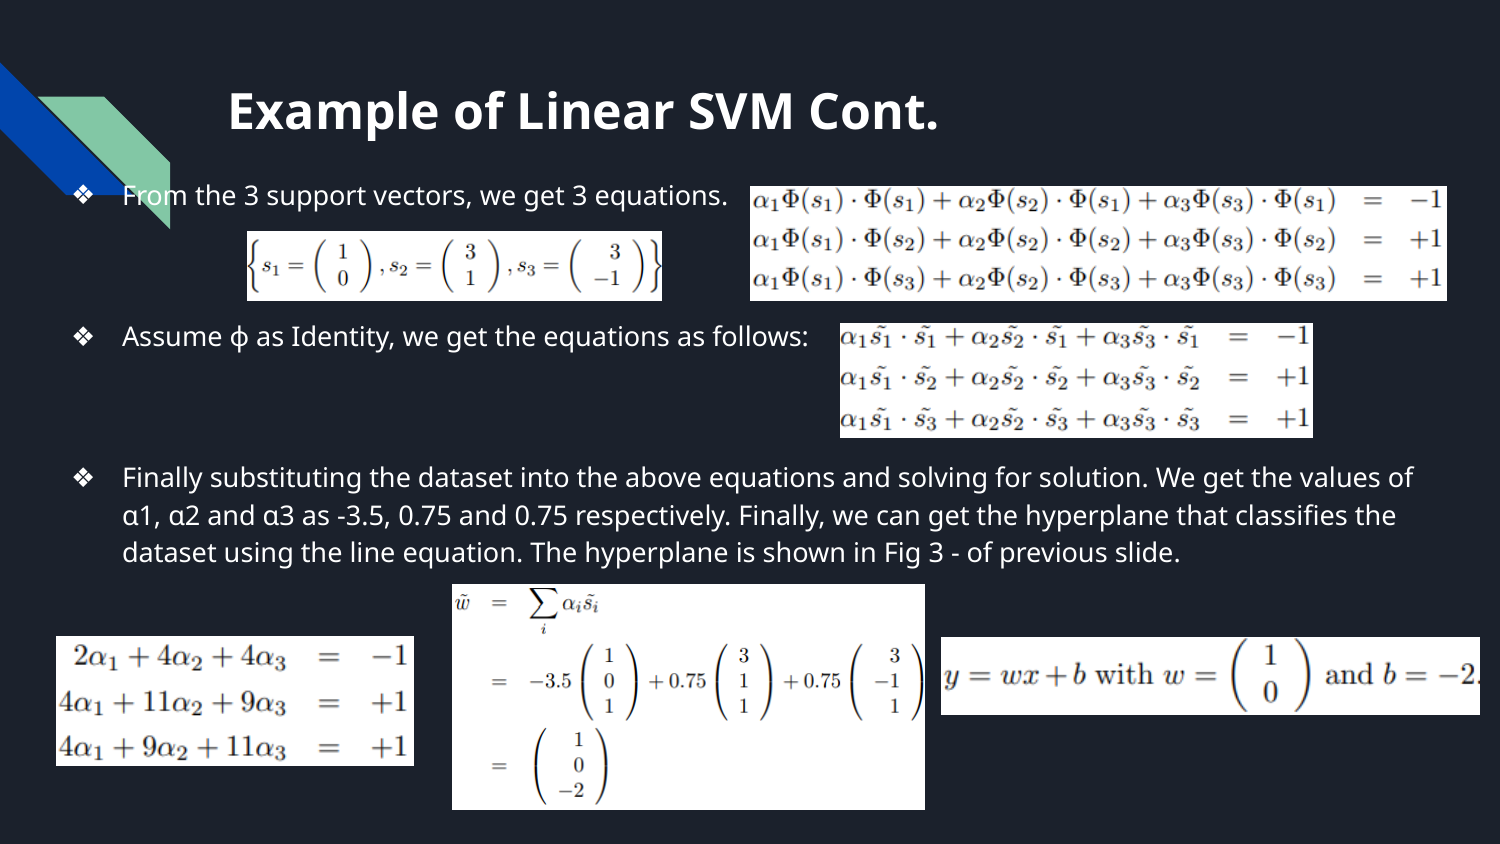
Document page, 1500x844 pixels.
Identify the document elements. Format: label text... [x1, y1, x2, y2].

picture [839, 323, 1313, 439]
picture [941, 636, 1481, 715]
picture [749, 186, 1447, 301]
picture [452, 584, 926, 810]
picture [247, 230, 663, 301]
picture [56, 636, 414, 766]
title Example of Linear SVM Cont. [212, 64, 1368, 158]
list From the 3 support vectors, we get 3 equations. Assume ɸ as Identity, we get the equations as follows: Finally substituting the dataset into the above equations and solving for solution. We get the values of ɑ1, ɑ2 and ɑ3 as -3.5, 0.75 and 0.75 respectively. Finally, we can get the hyperplane that classifies the dataset using the line equation. The hyperplane is shown in Fig 3 - of previous slide. [32, 158, 1439, 814]
